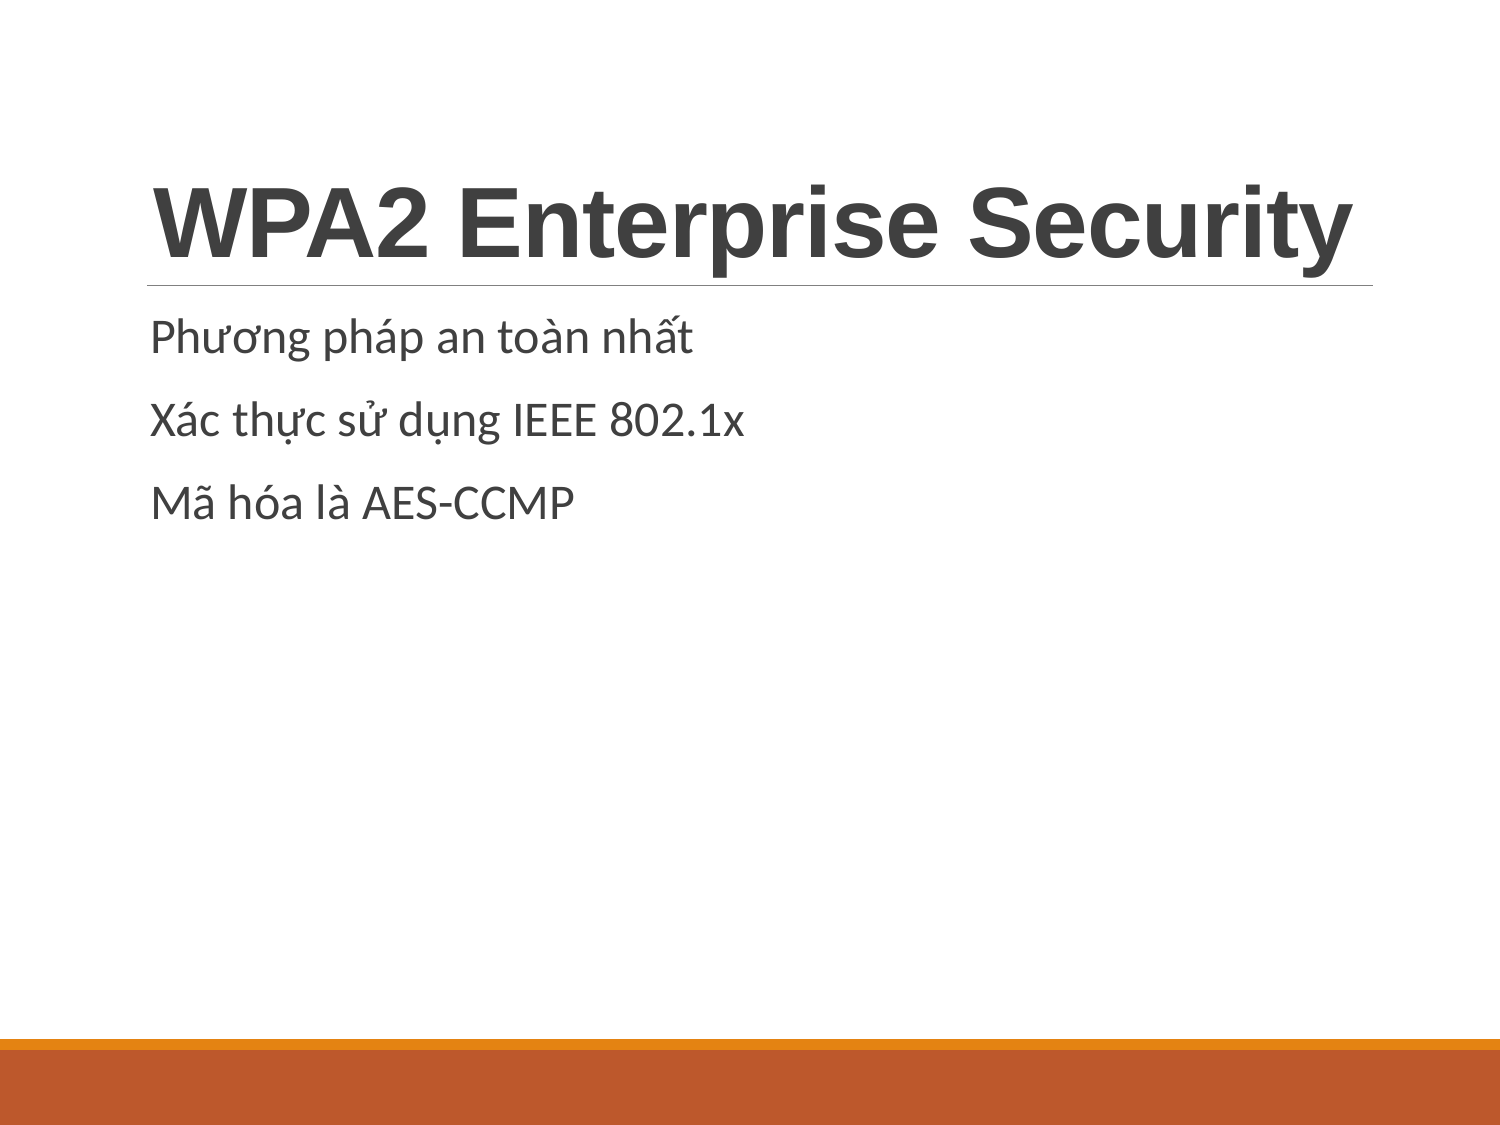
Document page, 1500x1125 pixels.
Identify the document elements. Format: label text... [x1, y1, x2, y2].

list Phương pháp an toàn nhất Xác thực sử dụng IEEE 802.1x Mã hóa là AES-CCMP [135, 302, 1373, 963]
title WPA2 Enterprise Security [135, 47, 1373, 285]
